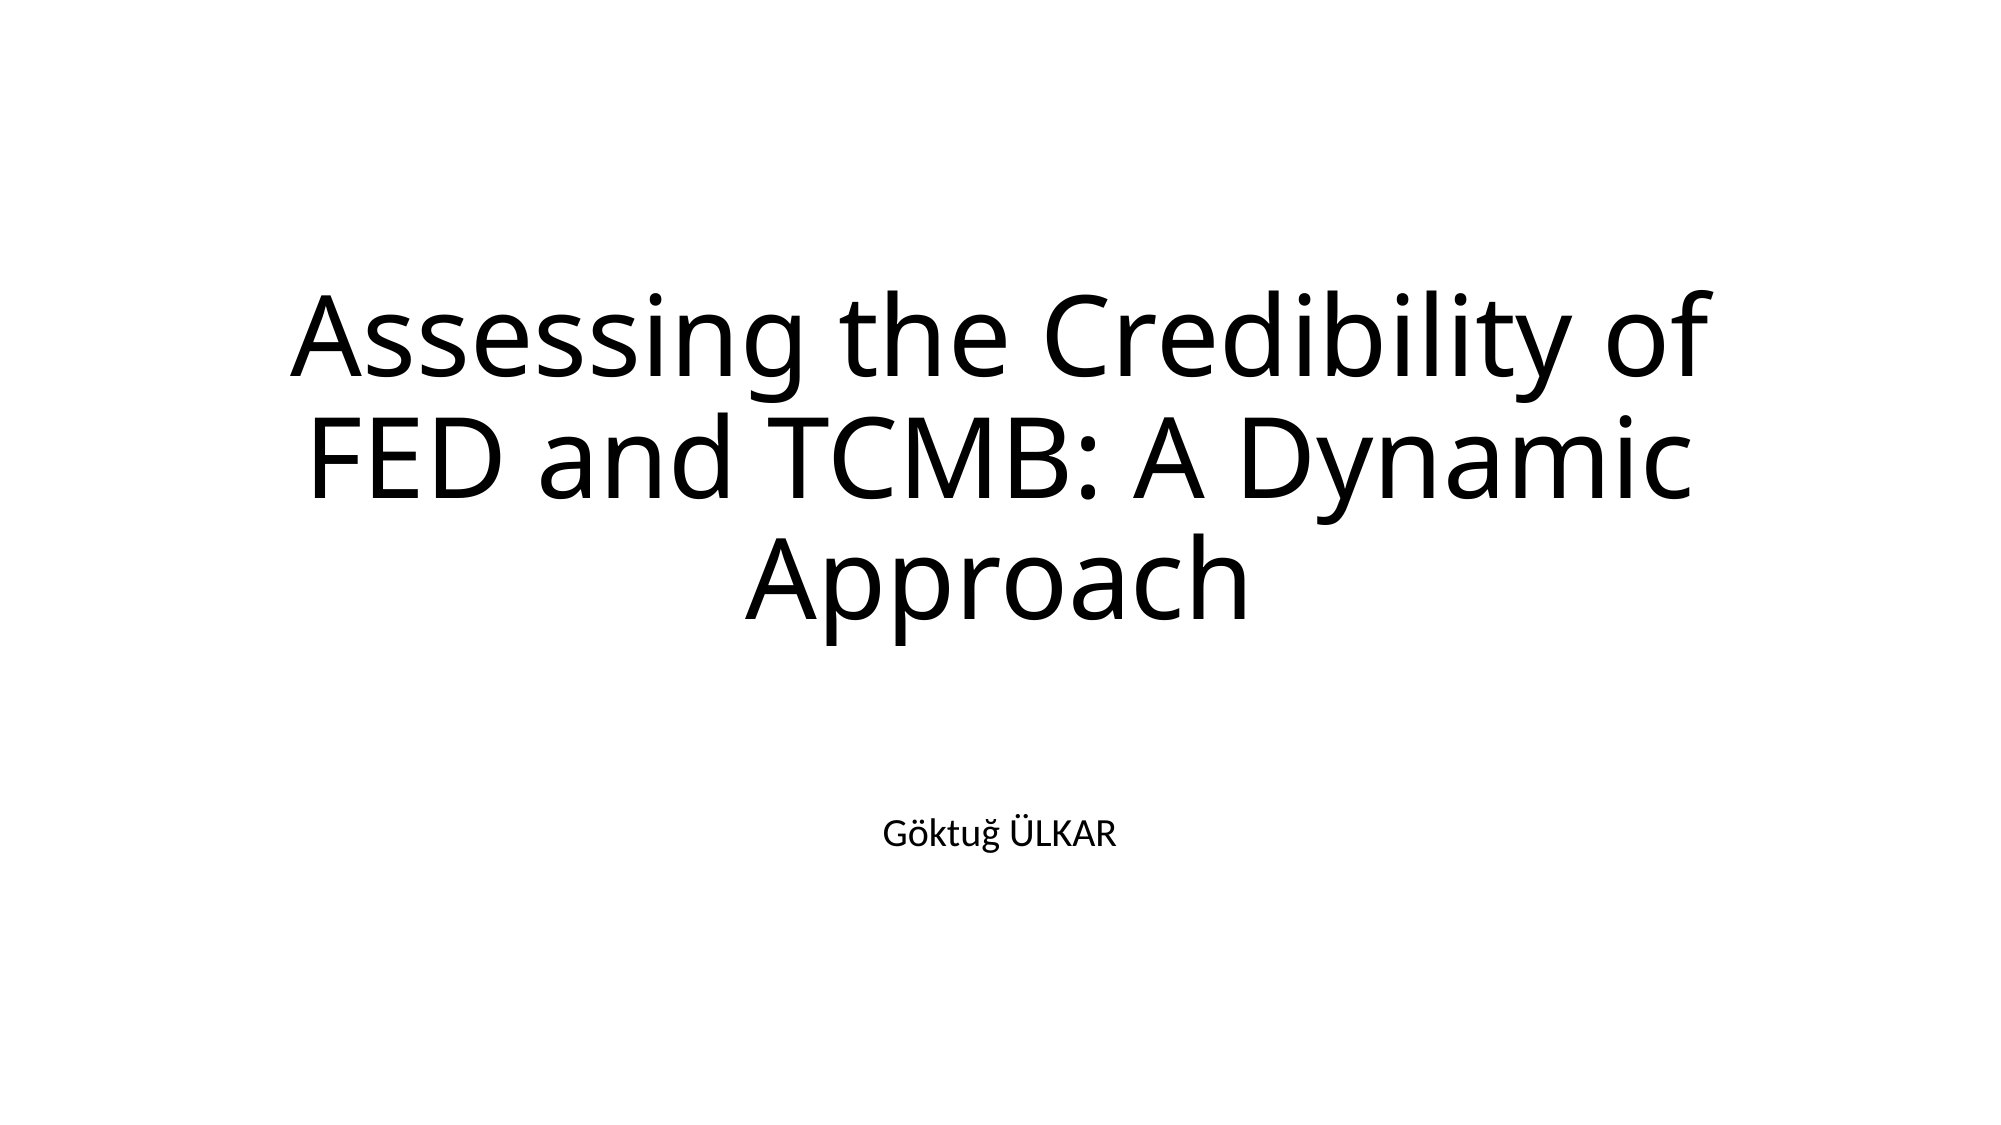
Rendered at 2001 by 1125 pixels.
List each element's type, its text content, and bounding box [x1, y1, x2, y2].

subtitle Göktuğ ÜLKAR [249, 804, 1750, 863]
title Assessing the Credibility of FED and TCMB: A Dynamic Approach [249, 184, 1750, 652]
